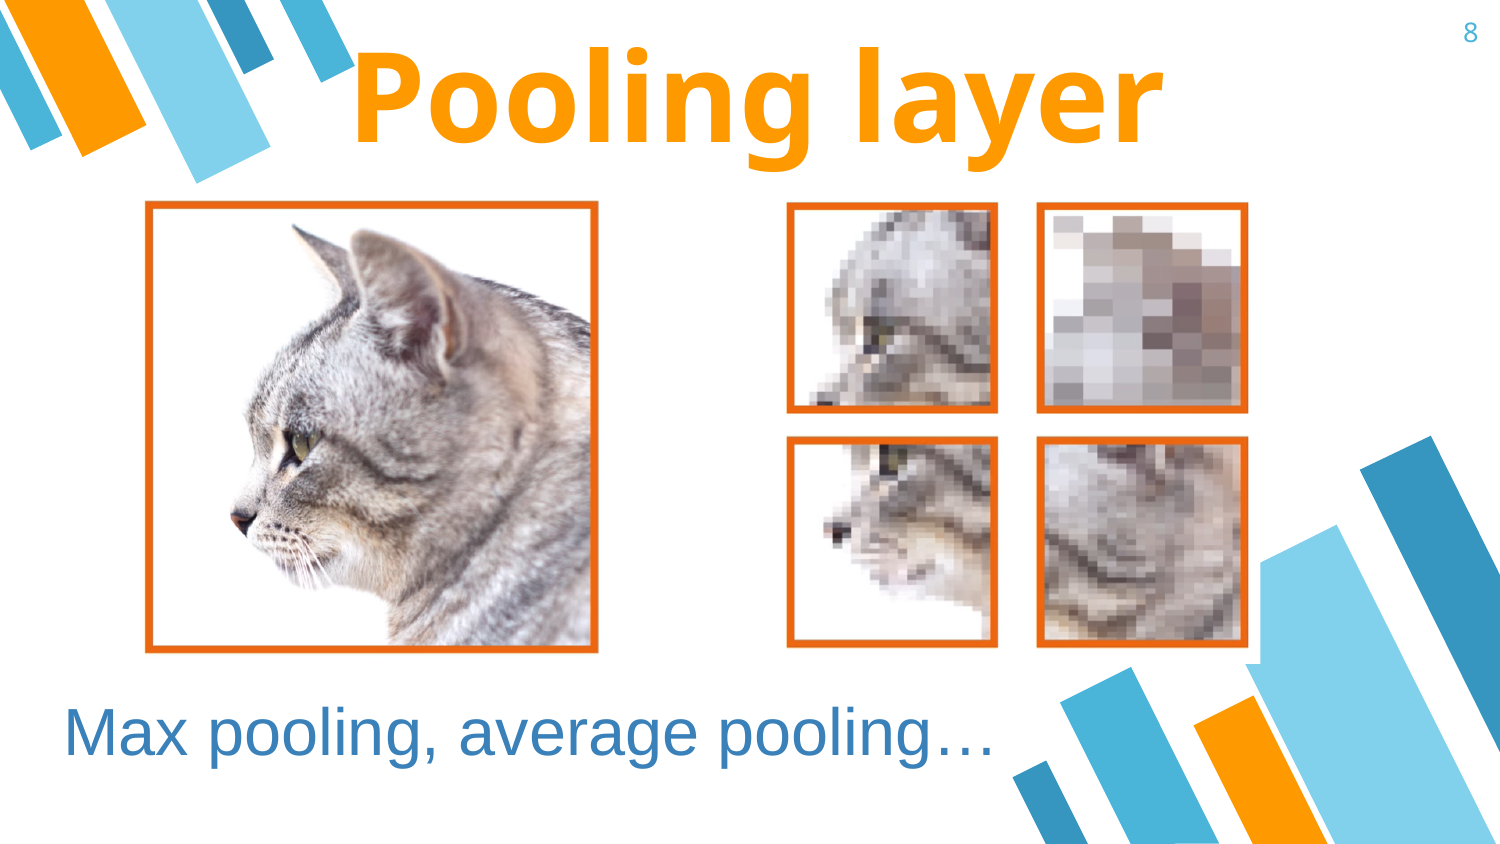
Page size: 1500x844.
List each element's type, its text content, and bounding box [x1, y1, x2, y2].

text_box Pooling layer [332, 64, 1276, 183]
text_box Max pooling, average pooling… [47, 681, 1015, 777]
picture [139, 199, 1261, 665]
slide_number 8 [1403, 0, 1494, 65]
